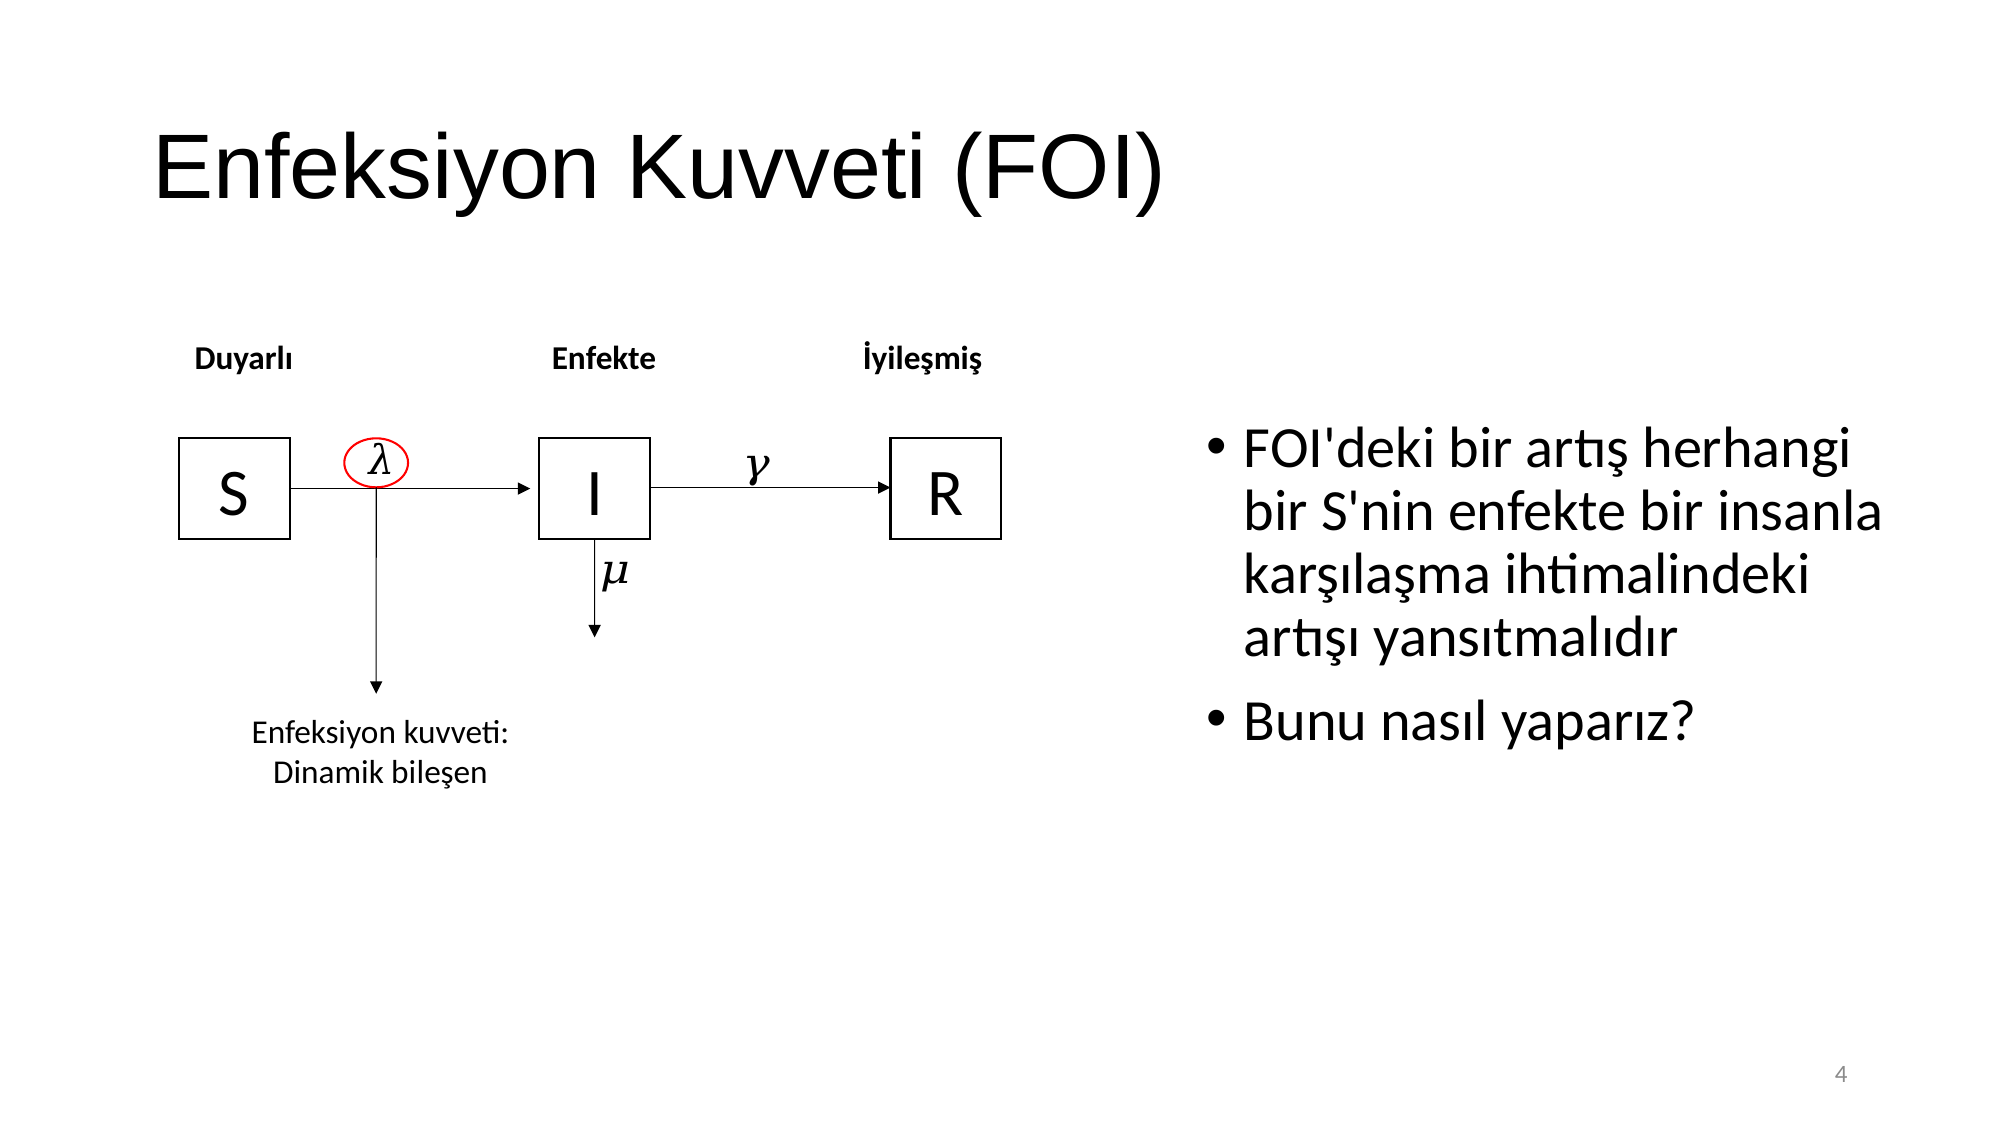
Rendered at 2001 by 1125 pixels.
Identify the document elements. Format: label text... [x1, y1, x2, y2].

text_box Duyarlı [142, 305, 345, 408]
text_box Enfeksiyon kuvveti: Dinamik bileşen [213, 699, 548, 801]
text_box İyileşmiş [821, 305, 1024, 408]
text_box I [538, 437, 651, 540]
text_box [343, 437, 410, 488]
title Enfeksiyon Kuvveti (FOI) [137, 59, 1863, 278]
text_box FOI'deki bir artış herhangi bir S'nin enfekte bir insanla karşılaşma ihtimalindeki artışı yansıtmalıdır Bunu nasıl yaparız? [1191, 409, 1915, 1015]
slide_number 4 [1412, 1042, 1863, 1103]
text_box Enfekte [503, 305, 706, 408]
text_box R [889, 437, 1002, 540]
text_box S [178, 437, 291, 540]
